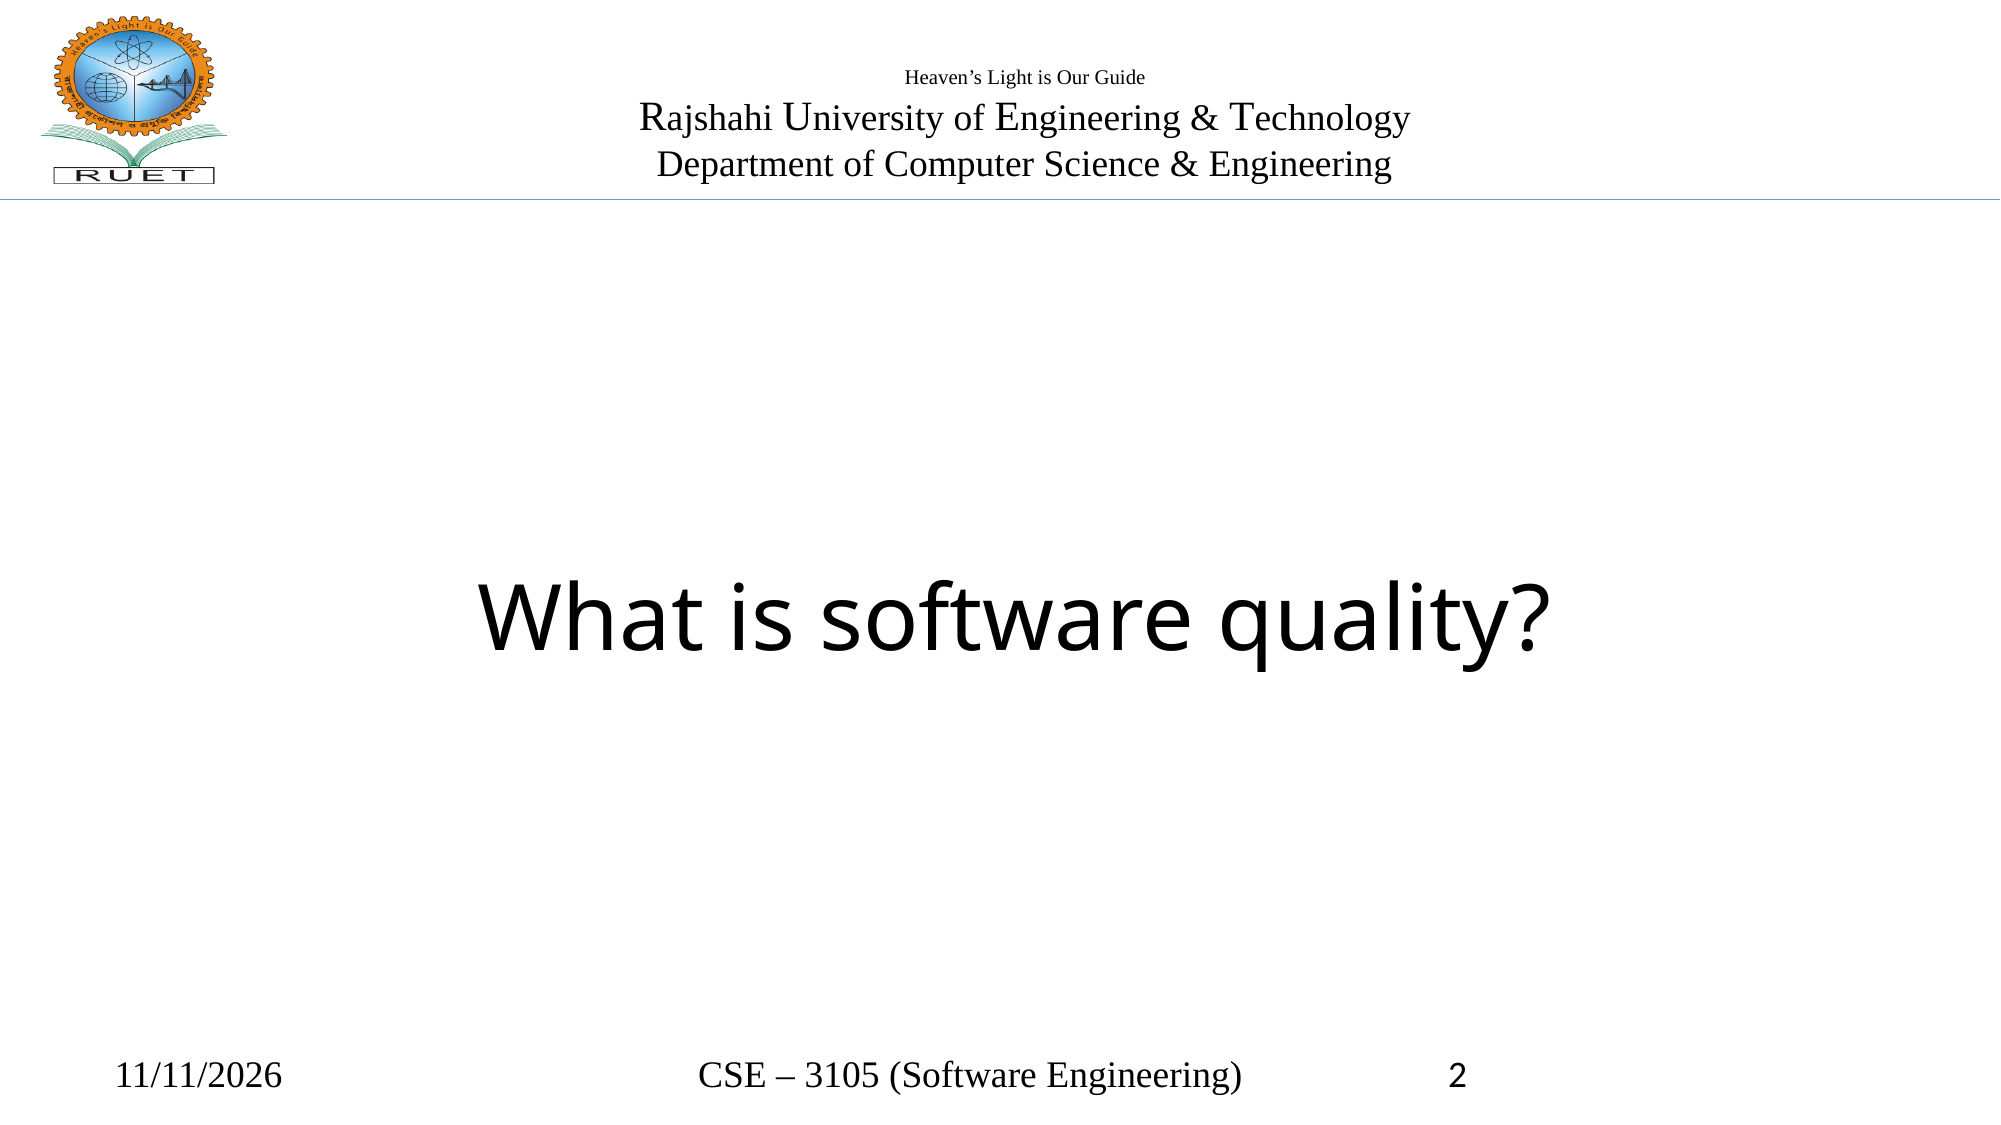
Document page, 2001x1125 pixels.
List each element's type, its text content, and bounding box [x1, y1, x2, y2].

title What is software quality? [152, 512, 1878, 730]
picture [33, 12, 234, 188]
